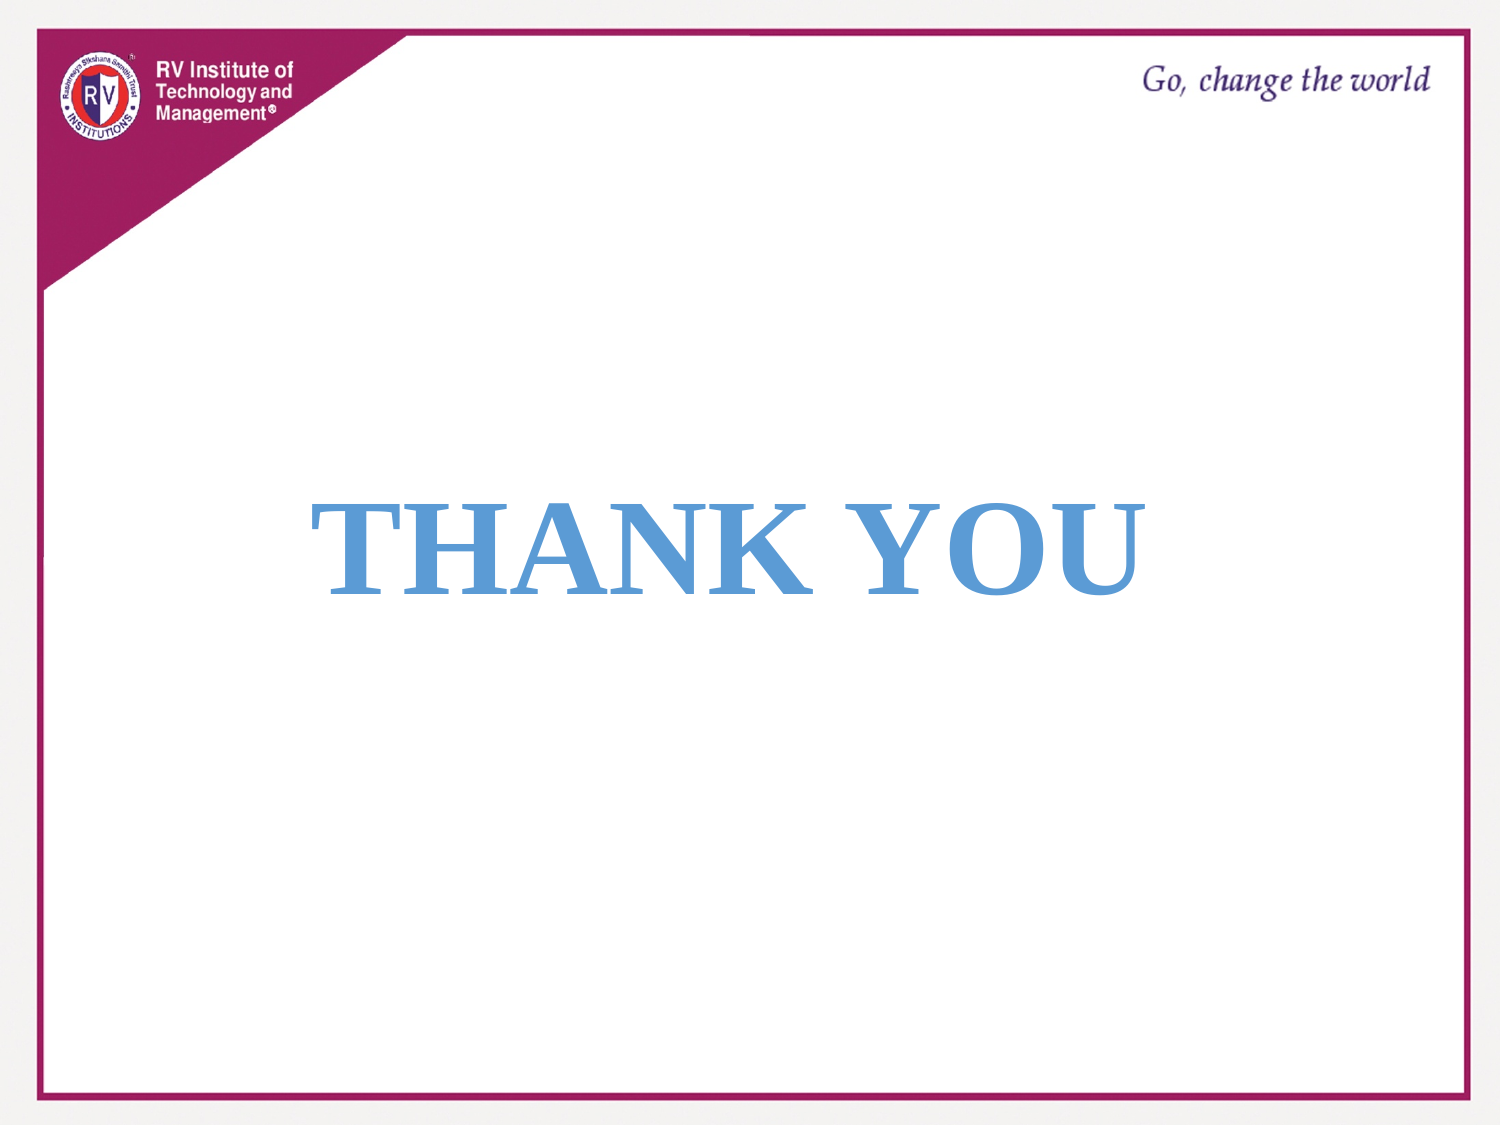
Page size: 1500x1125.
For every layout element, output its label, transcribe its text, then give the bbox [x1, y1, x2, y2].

picture [0, 0, 1500, 1125]
text_box THANK YOU [92, 468, 1368, 584]
